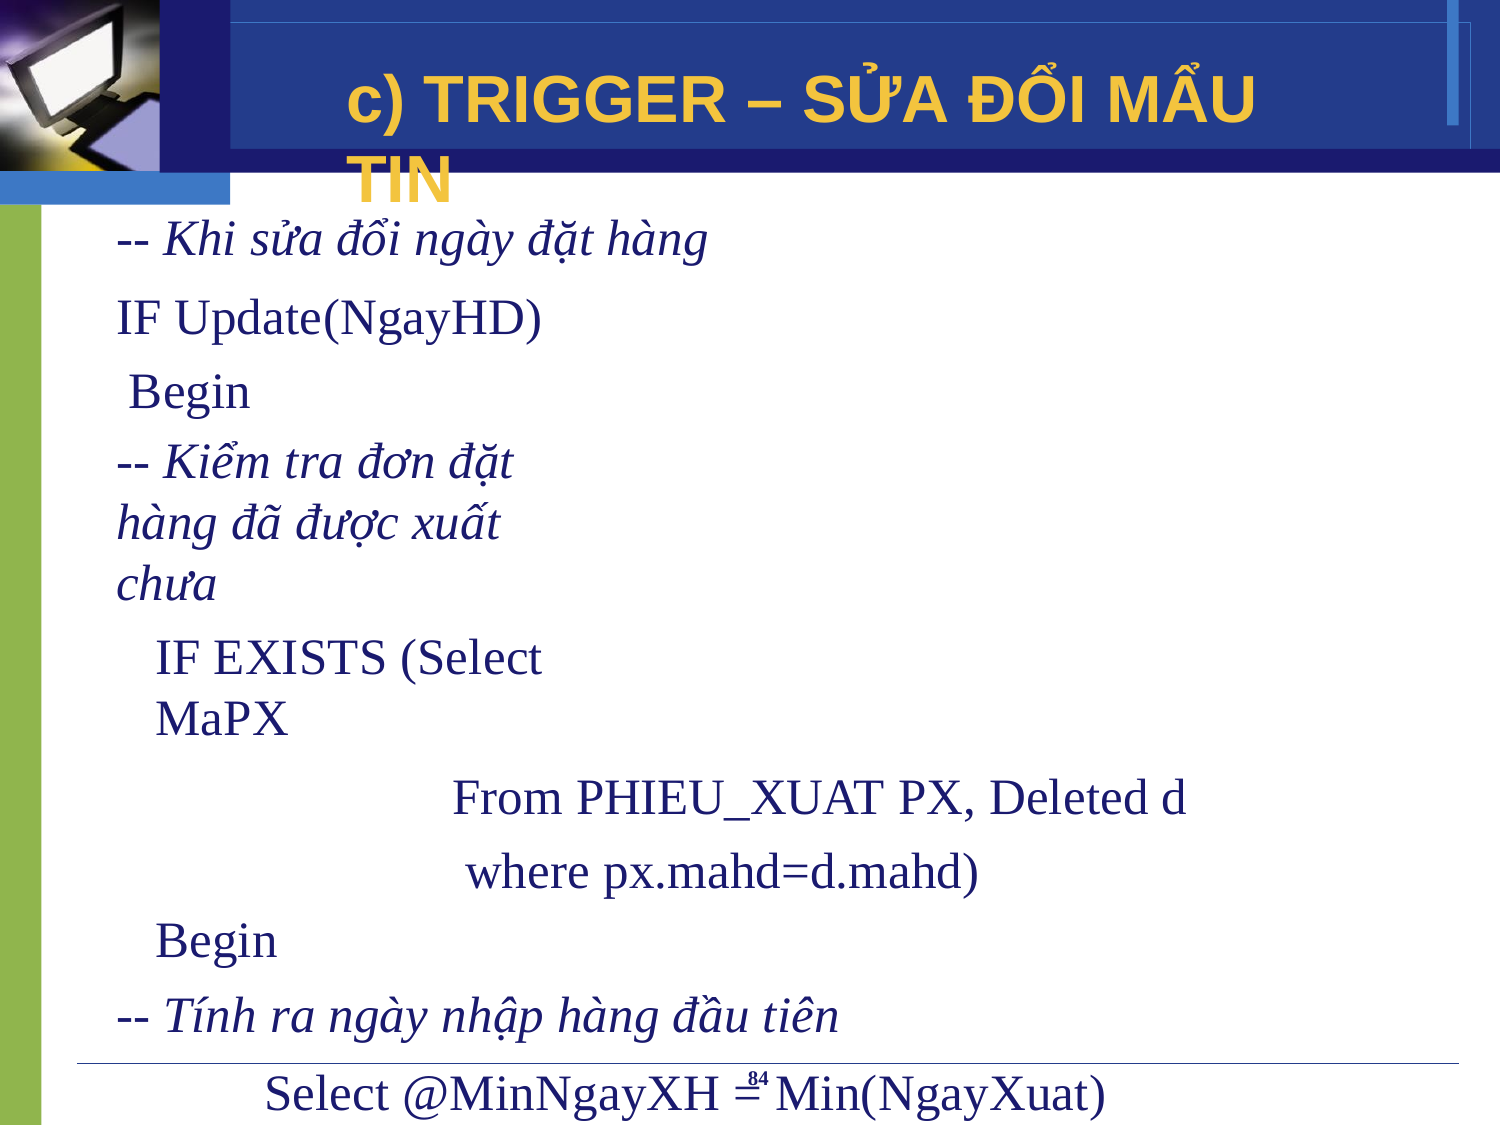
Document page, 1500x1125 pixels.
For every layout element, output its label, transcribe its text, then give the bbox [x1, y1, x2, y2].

picture [0, 0, 159, 171]
text_box 84 [741, 1064, 776, 1090]
title c) TRIGGER – SỬA ĐỔI MẨU TIN [343, 53, 1383, 244]
text_box -- Khi sửa đổi ngày đặt hàng IF Update(NgayHD) Begin -- Kiểm tra đơn đặt hàng đã được xuất chưa IF EXISTS (Select MaPX From PHIEU_XUAT PX, Deleted d where px.mahd=d.mahd) Begin -- Tính ra ngày nhập hàng đầu tiên Select @MinNgayXH = Min(NgayXuat) From PHIEU_XUAT PX, DELETED D Where PX.MaHD = D.MaHD [114, 190, 1194, 1125]
